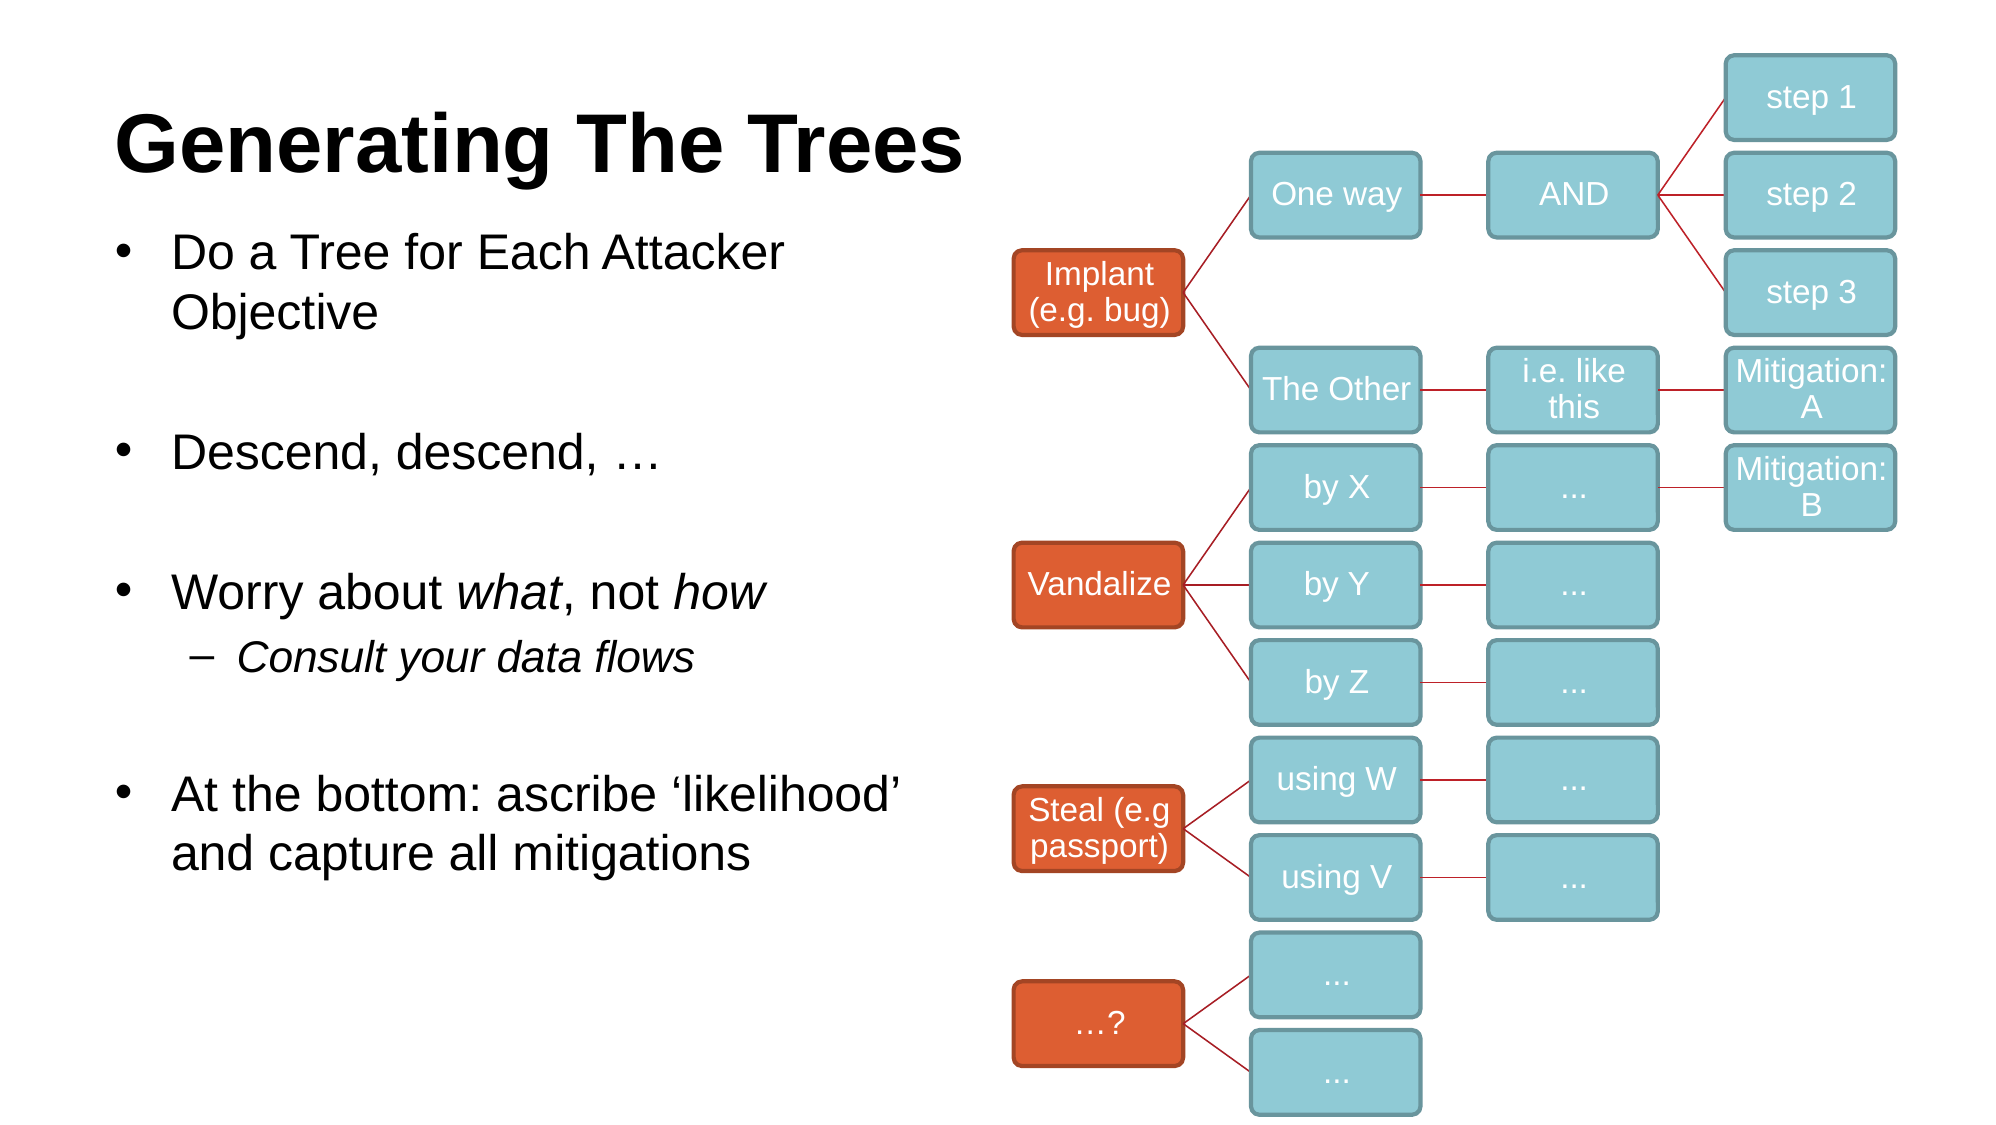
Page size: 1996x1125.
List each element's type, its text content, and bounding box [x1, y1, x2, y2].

title Generating The Trees [99, 45, 1011, 233]
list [1013, 44, 1896, 1125]
list Do a Tree for Each Attacker Objective Descend, descend, … Worry about what, not how Consult your data flows At the bottom: ascribe ‘likelihood’ and capture all mitigations [99, 233, 982, 1005]
